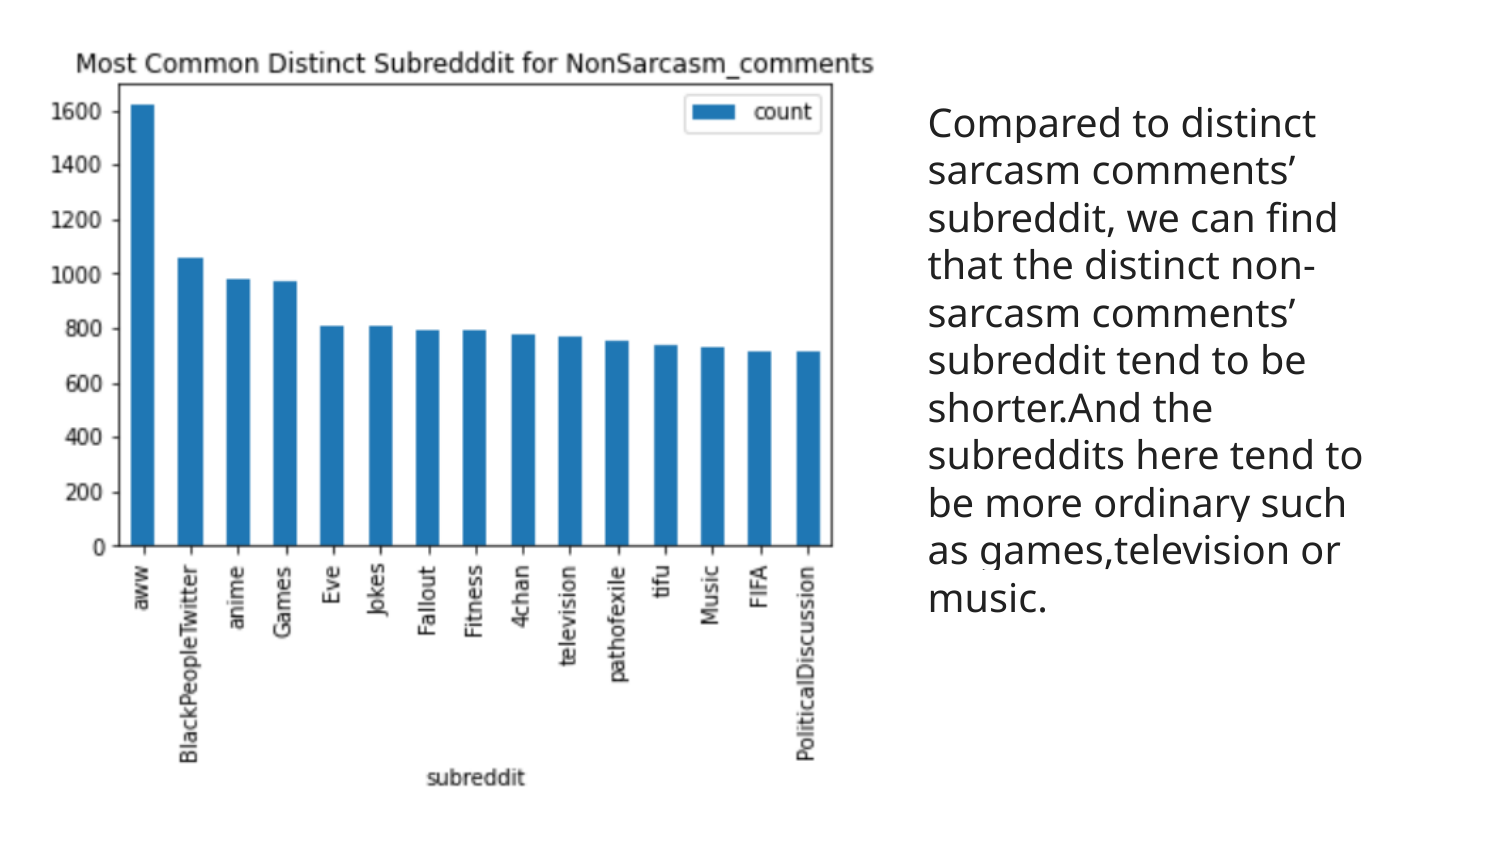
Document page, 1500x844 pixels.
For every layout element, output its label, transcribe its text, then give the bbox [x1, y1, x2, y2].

text_box Compared to distinct sarcasm comments’ subreddit, we can find that the distinct non-sarcasm comments’ subreddit tend to be shorter.And the subreddits here tend to be more ordinary such as games,television or music. [968, 82, 1398, 635]
picture [24, 36, 965, 819]
